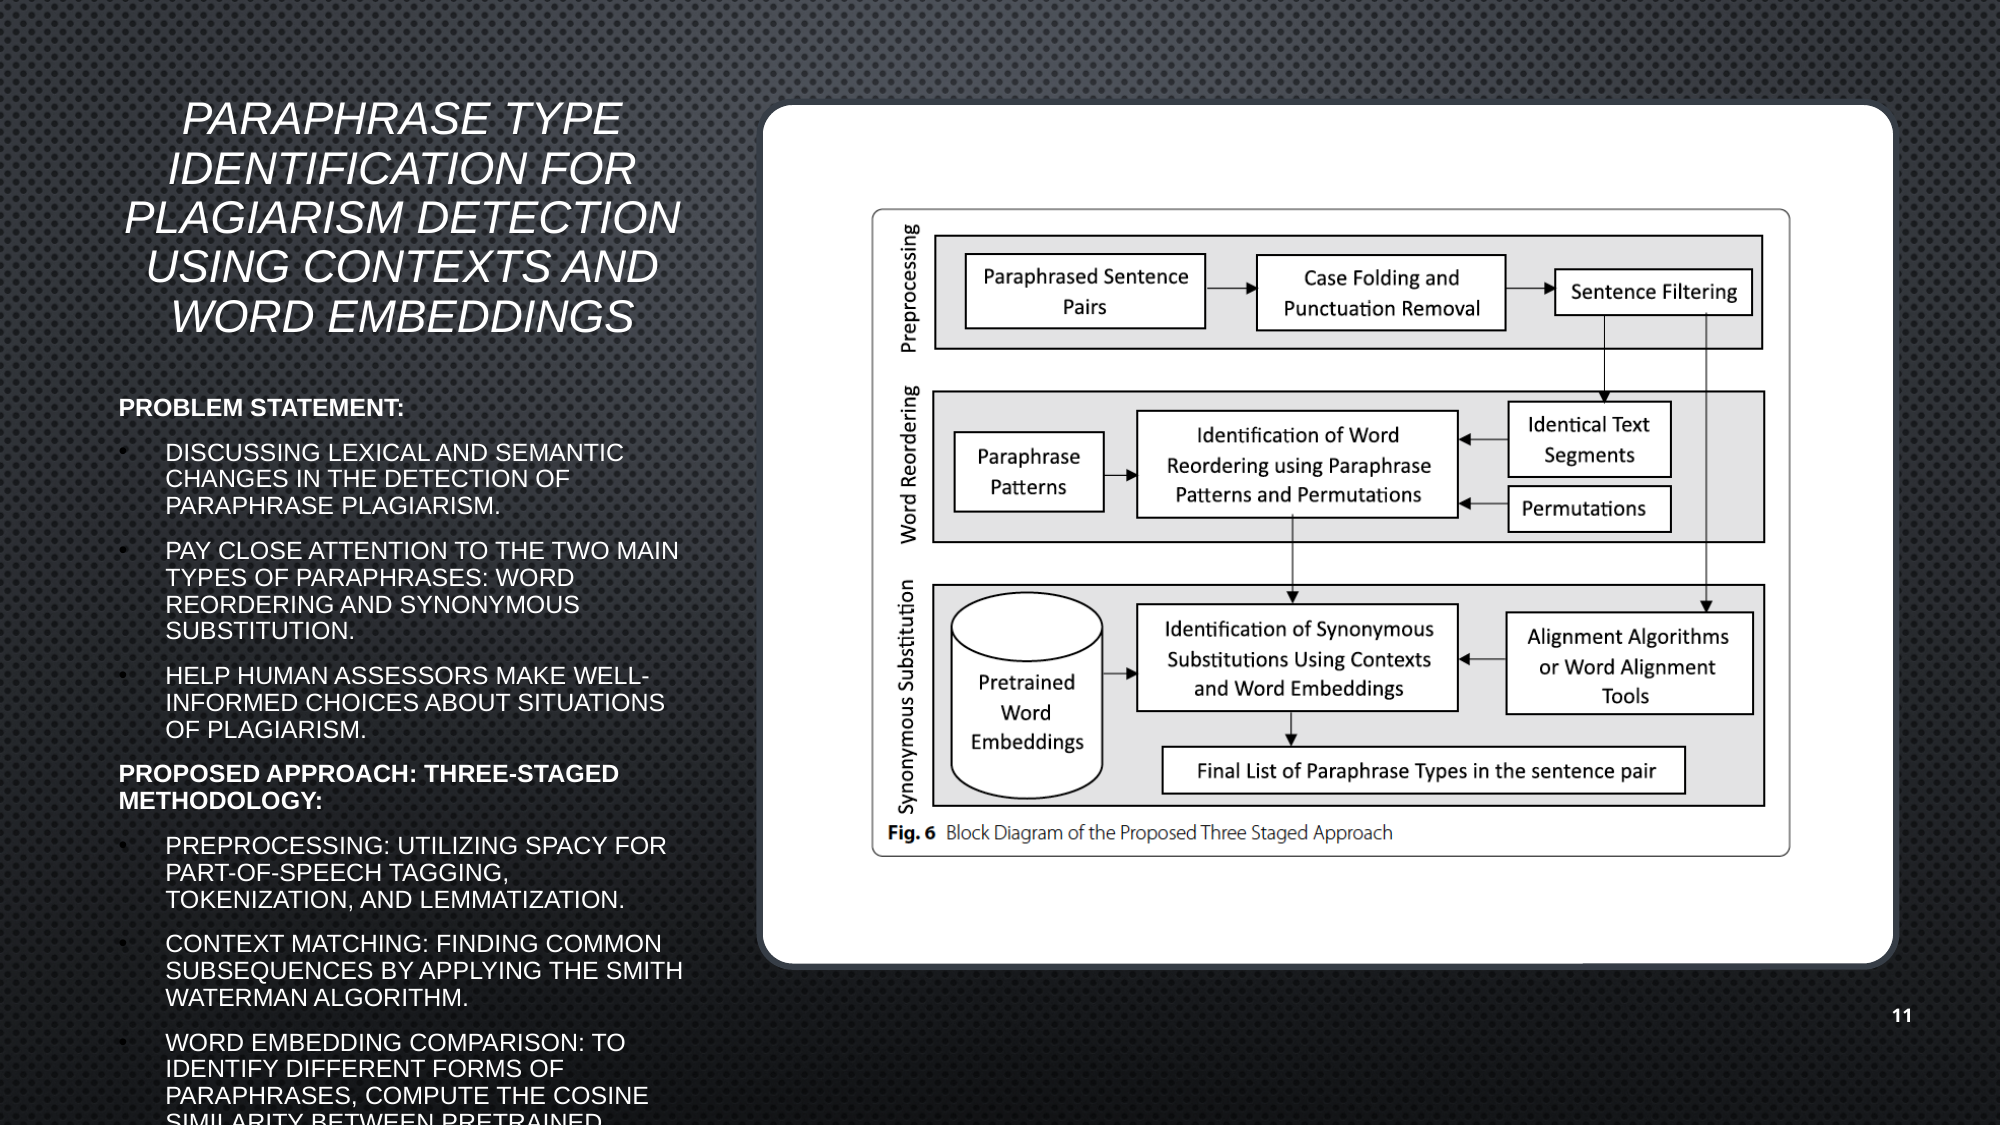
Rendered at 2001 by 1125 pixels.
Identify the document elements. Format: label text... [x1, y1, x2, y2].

title Paraphrase type identification for plagiarism detection using contexts and word embeddings [103, 62, 702, 375]
text_box [758, 100, 1898, 969]
list Problem Statement: discussing lexical and semantic changes in the detection of paraphrase plagiarism. Pay close attention to the two main types of paraphrases: word reordering and synonymous substitution. Help human assessors make well-informed choices about situations of plagiarism. Proposed Approach: Three-staged methodology: Preprocessing: utilizing spaCy for part-of-speech tagging, tokenization, and lemmatization. Context Matching: Finding common subsequences by applying the Smith Waterman Algorithm. Word Embedding Comparison: To identify different forms of paraphrases, compute the cosine similarity between pretrained embeddings. [103, 387, 702, 916]
text_box [0, 0, 2000, 1125]
picture [840, 195, 1815, 873]
slide_number 11 [1724, 965, 1929, 1069]
